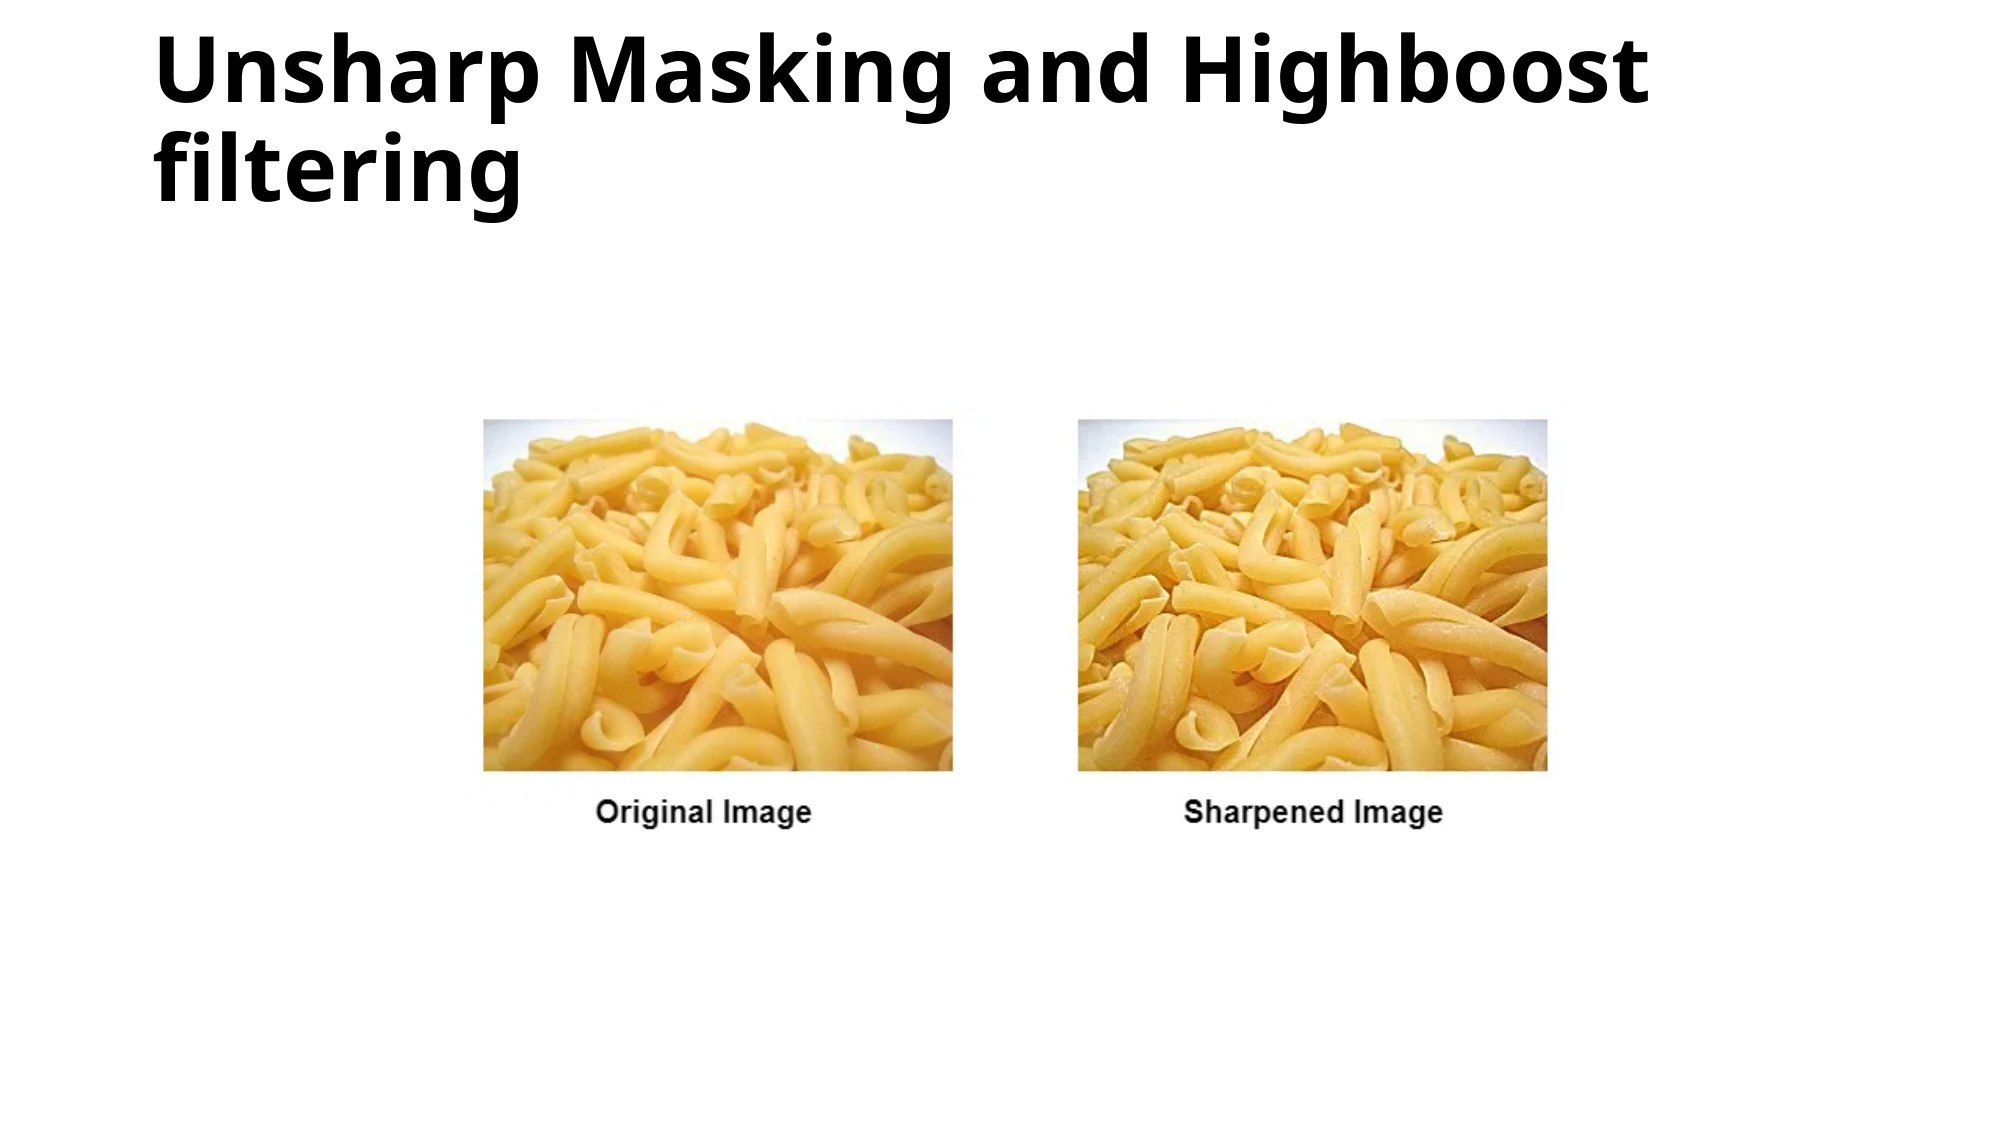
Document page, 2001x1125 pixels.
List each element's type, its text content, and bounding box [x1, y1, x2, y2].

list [468, 404, 1565, 845]
title Unsharp Masking and Highboost filtering [137, 59, 1863, 185]
